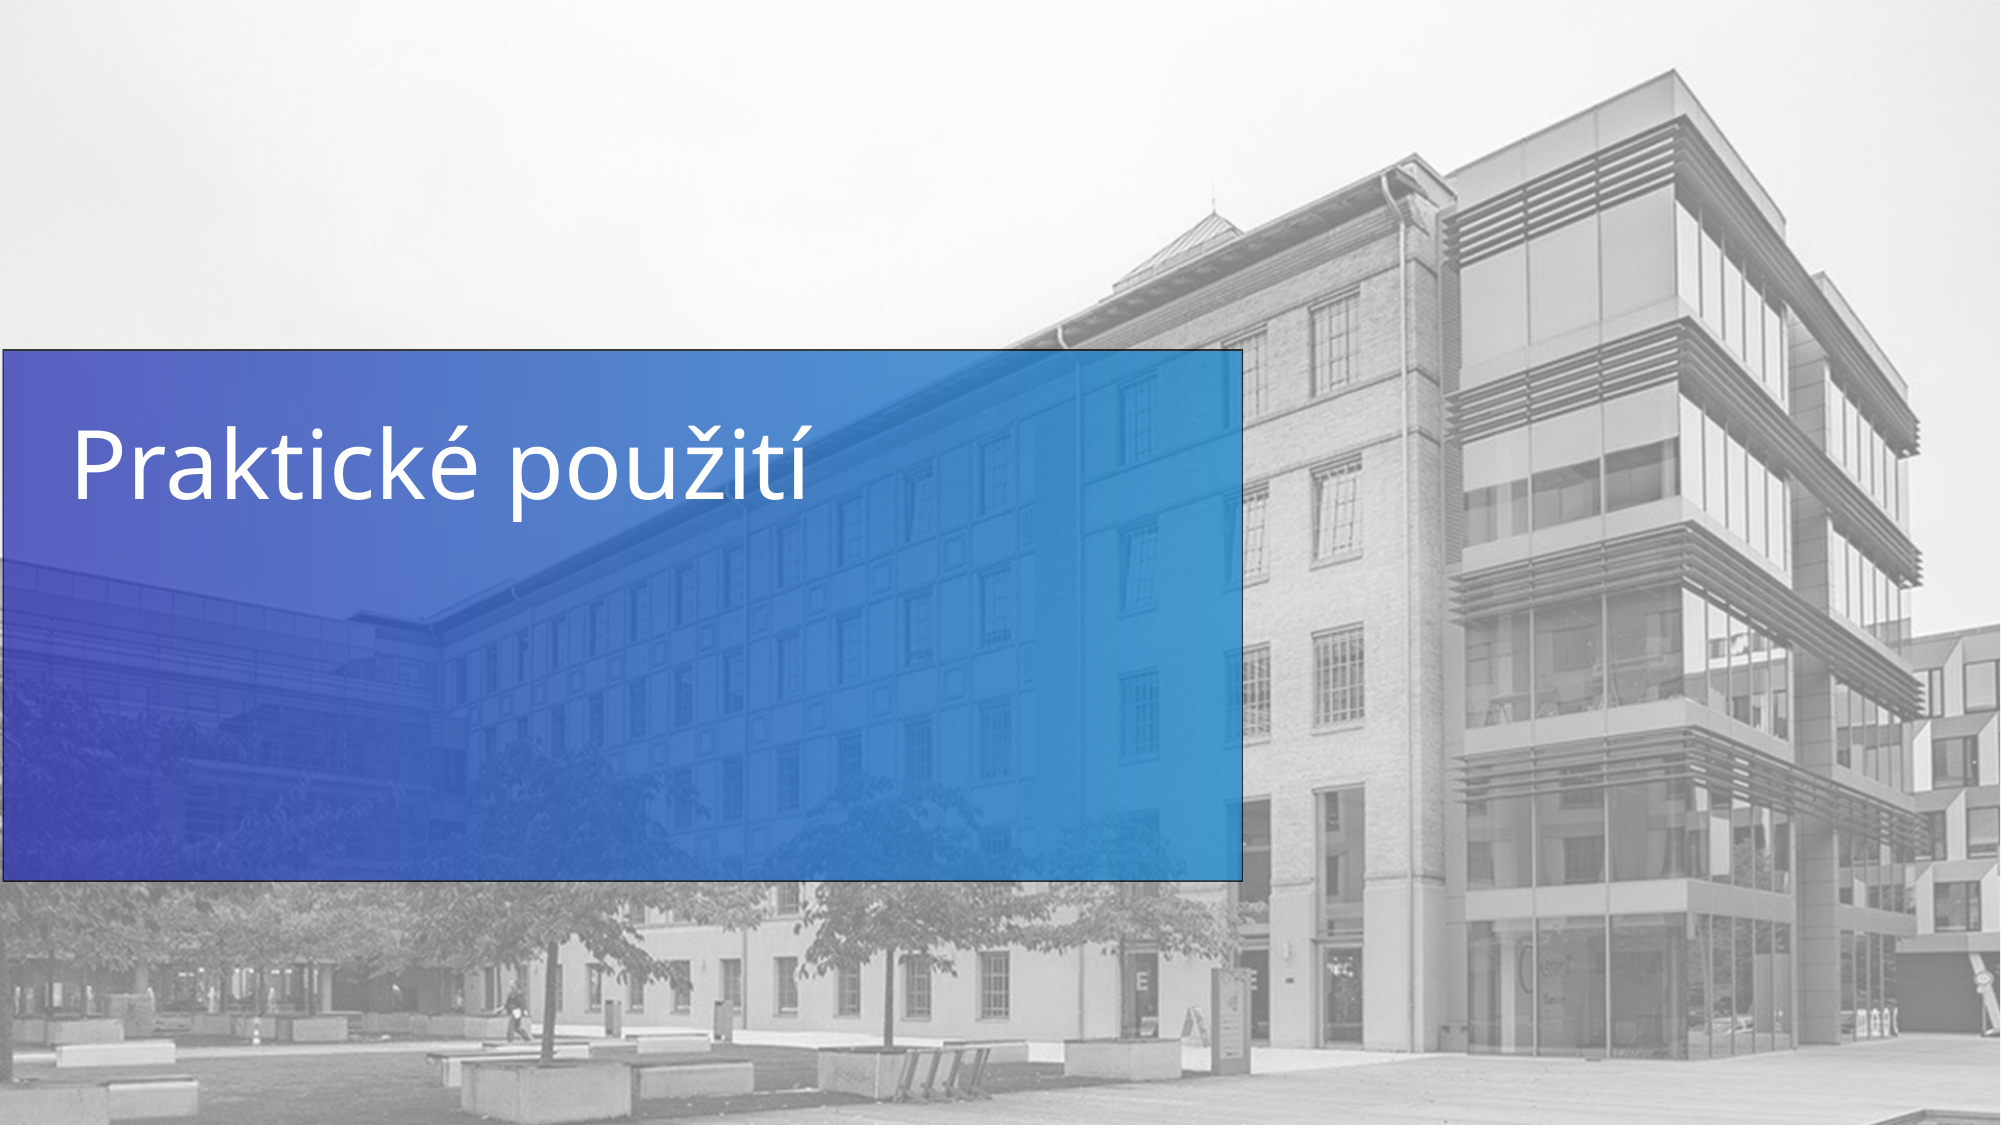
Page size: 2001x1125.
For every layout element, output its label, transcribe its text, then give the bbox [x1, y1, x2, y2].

title Praktické použití [55, 408, 1189, 835]
picture [0, 0, 2001, 1125]
